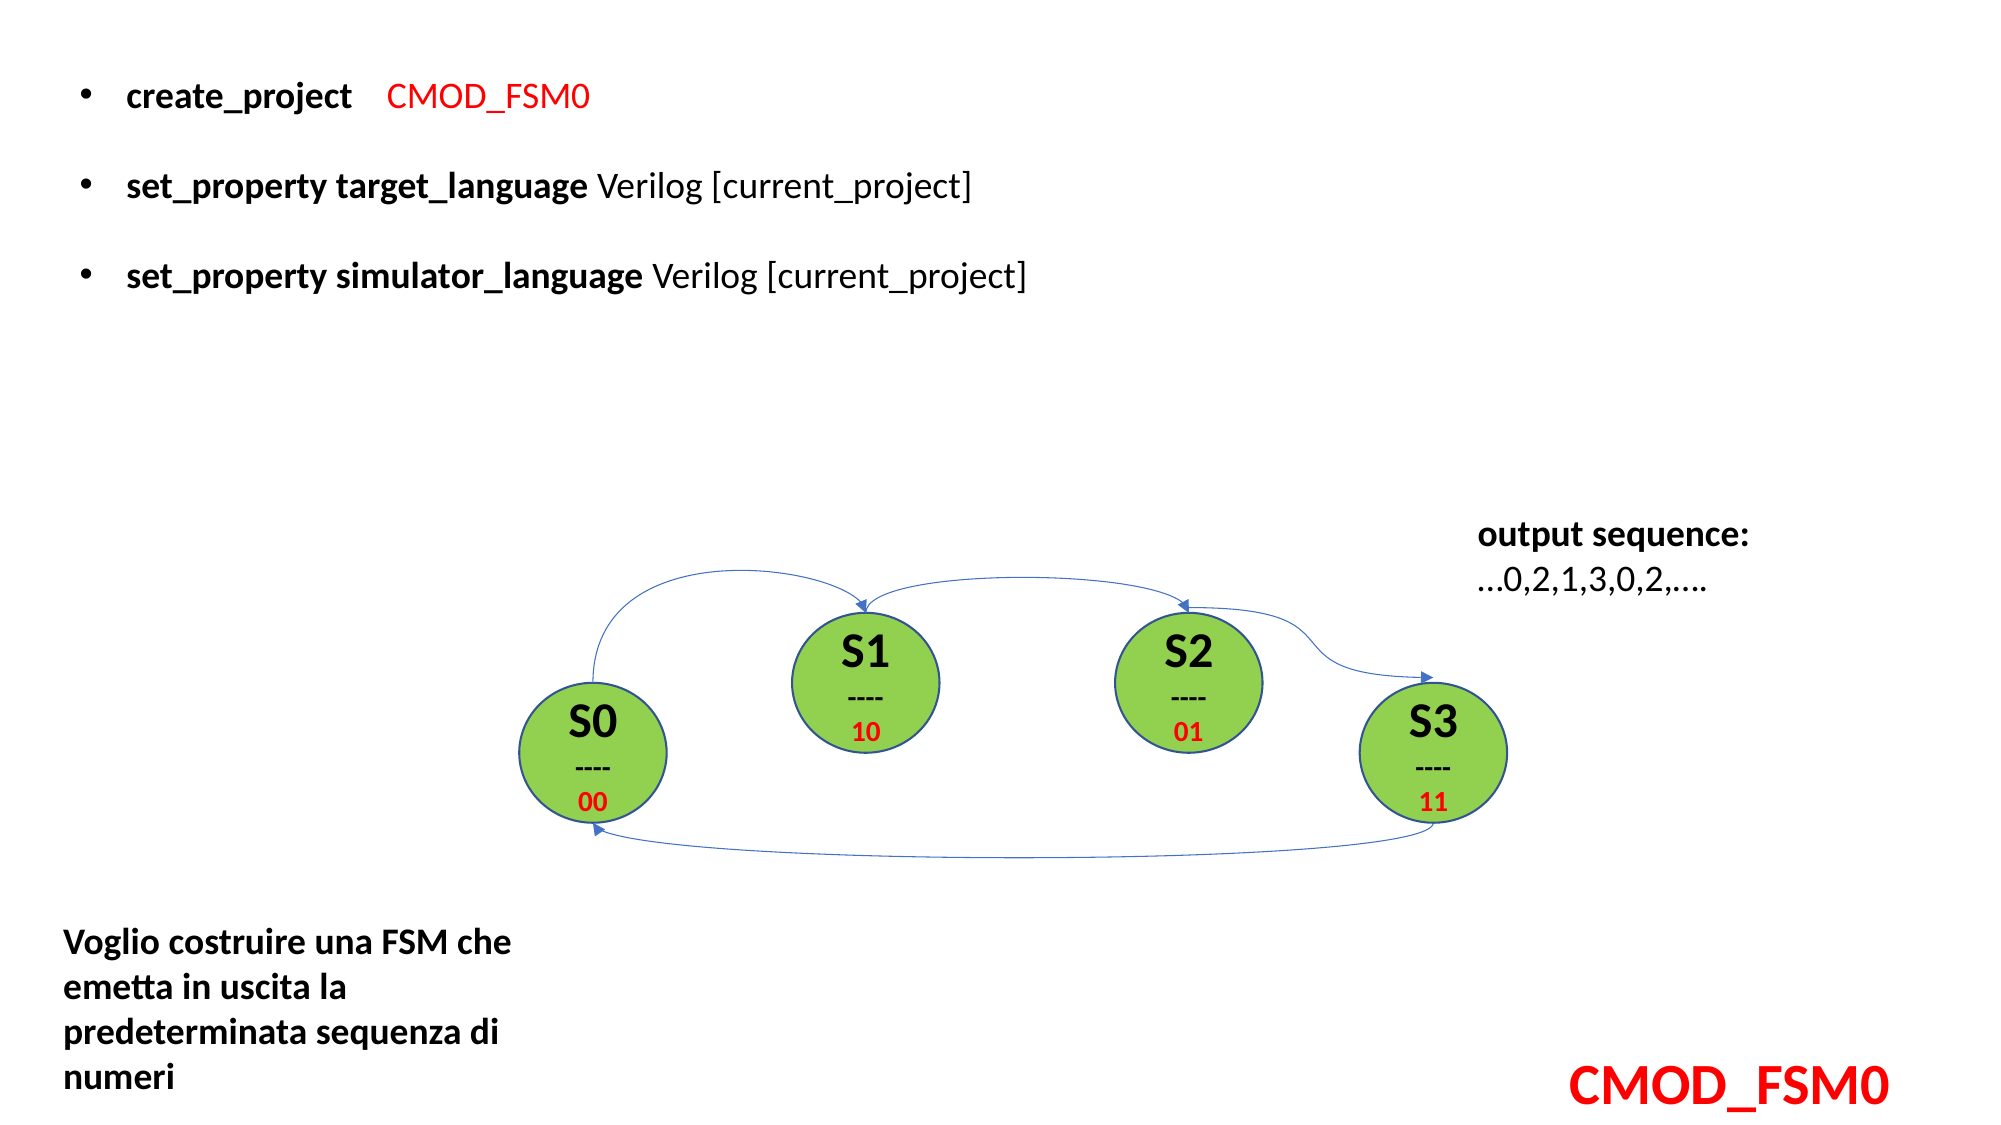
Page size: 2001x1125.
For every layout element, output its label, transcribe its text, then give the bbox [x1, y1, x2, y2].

text_box Voglio costruire una FSM che emetta in uscita la predeterminata sequenza di numeri [48, 909, 607, 1105]
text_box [694, 511, 765, 785]
text_box S0 ---- 00 [518, 681, 668, 824]
text_box create_project CMOD_FSM0 set_property target_language Verilog [current_project] set_property simulator_language Verilog [current_project] [64, 63, 1043, 349]
text_box S3 ---- 11 [1358, 681, 1509, 824]
text_box output sequence: …0,2,1,3,0,2,…. [1462, 501, 1774, 607]
text_box CMOD_FSM0 [1554, 1039, 1906, 1124]
text_box S2 ---- 01 [1114, 611, 1264, 754]
text_box S1 ---- 10 [791, 611, 941, 754]
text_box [1276, 520, 1347, 765]
